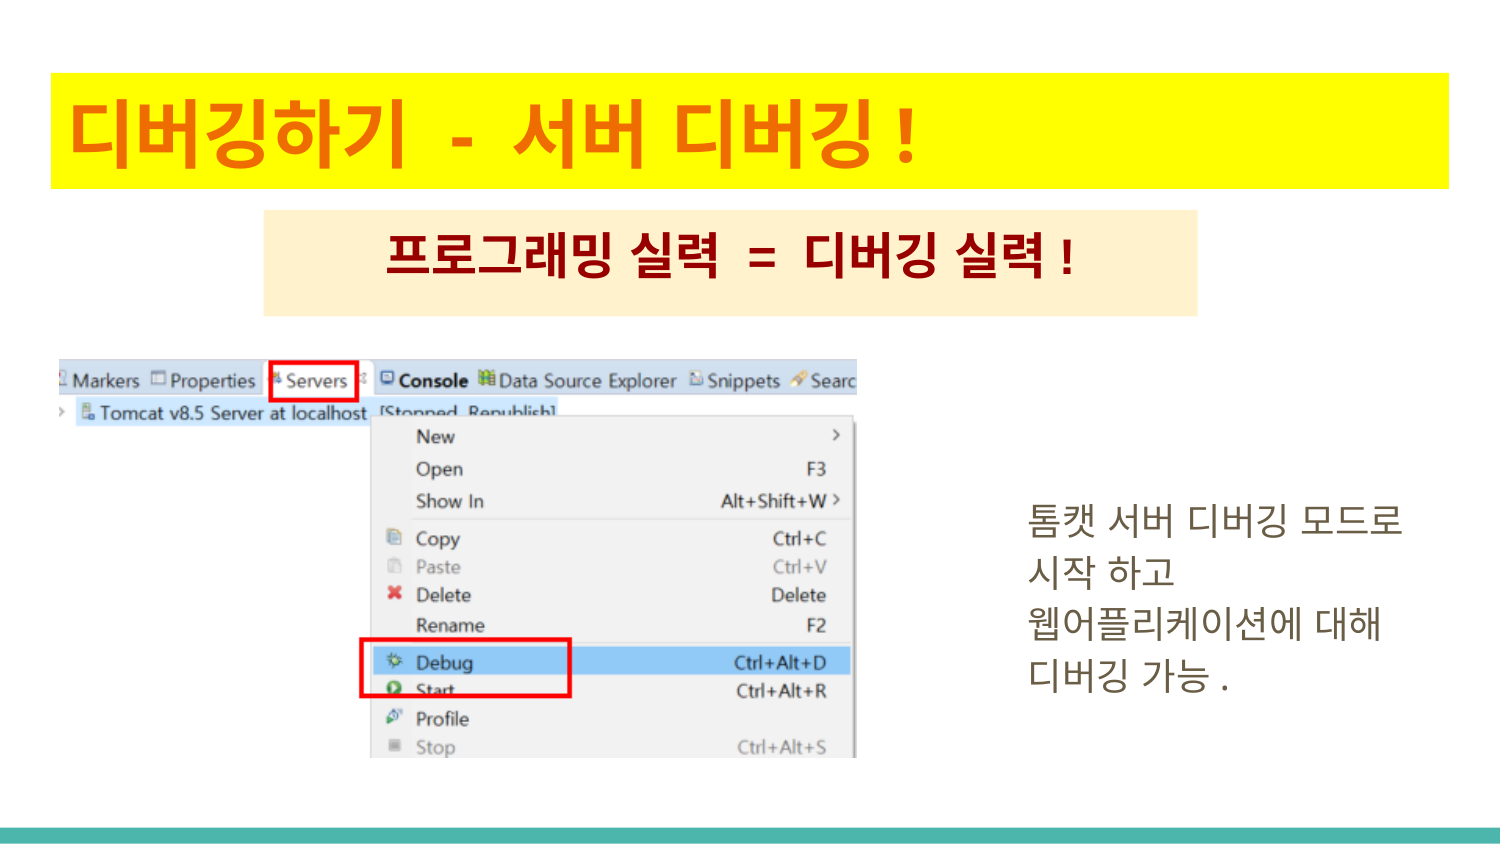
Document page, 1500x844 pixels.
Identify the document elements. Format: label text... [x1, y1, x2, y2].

title 디버깅하기 - 서버 디버깅! [51, 72, 1449, 189]
text_box 프로그래밍 실력 = 디버깅 실력! [263, 209, 1198, 317]
picture [59, 358, 857, 758]
list 톰캣 서버 디버깅 모드로 시작 하고 웹어플리케이션에 대해 디버깅 가능. [1012, 476, 1449, 800]
